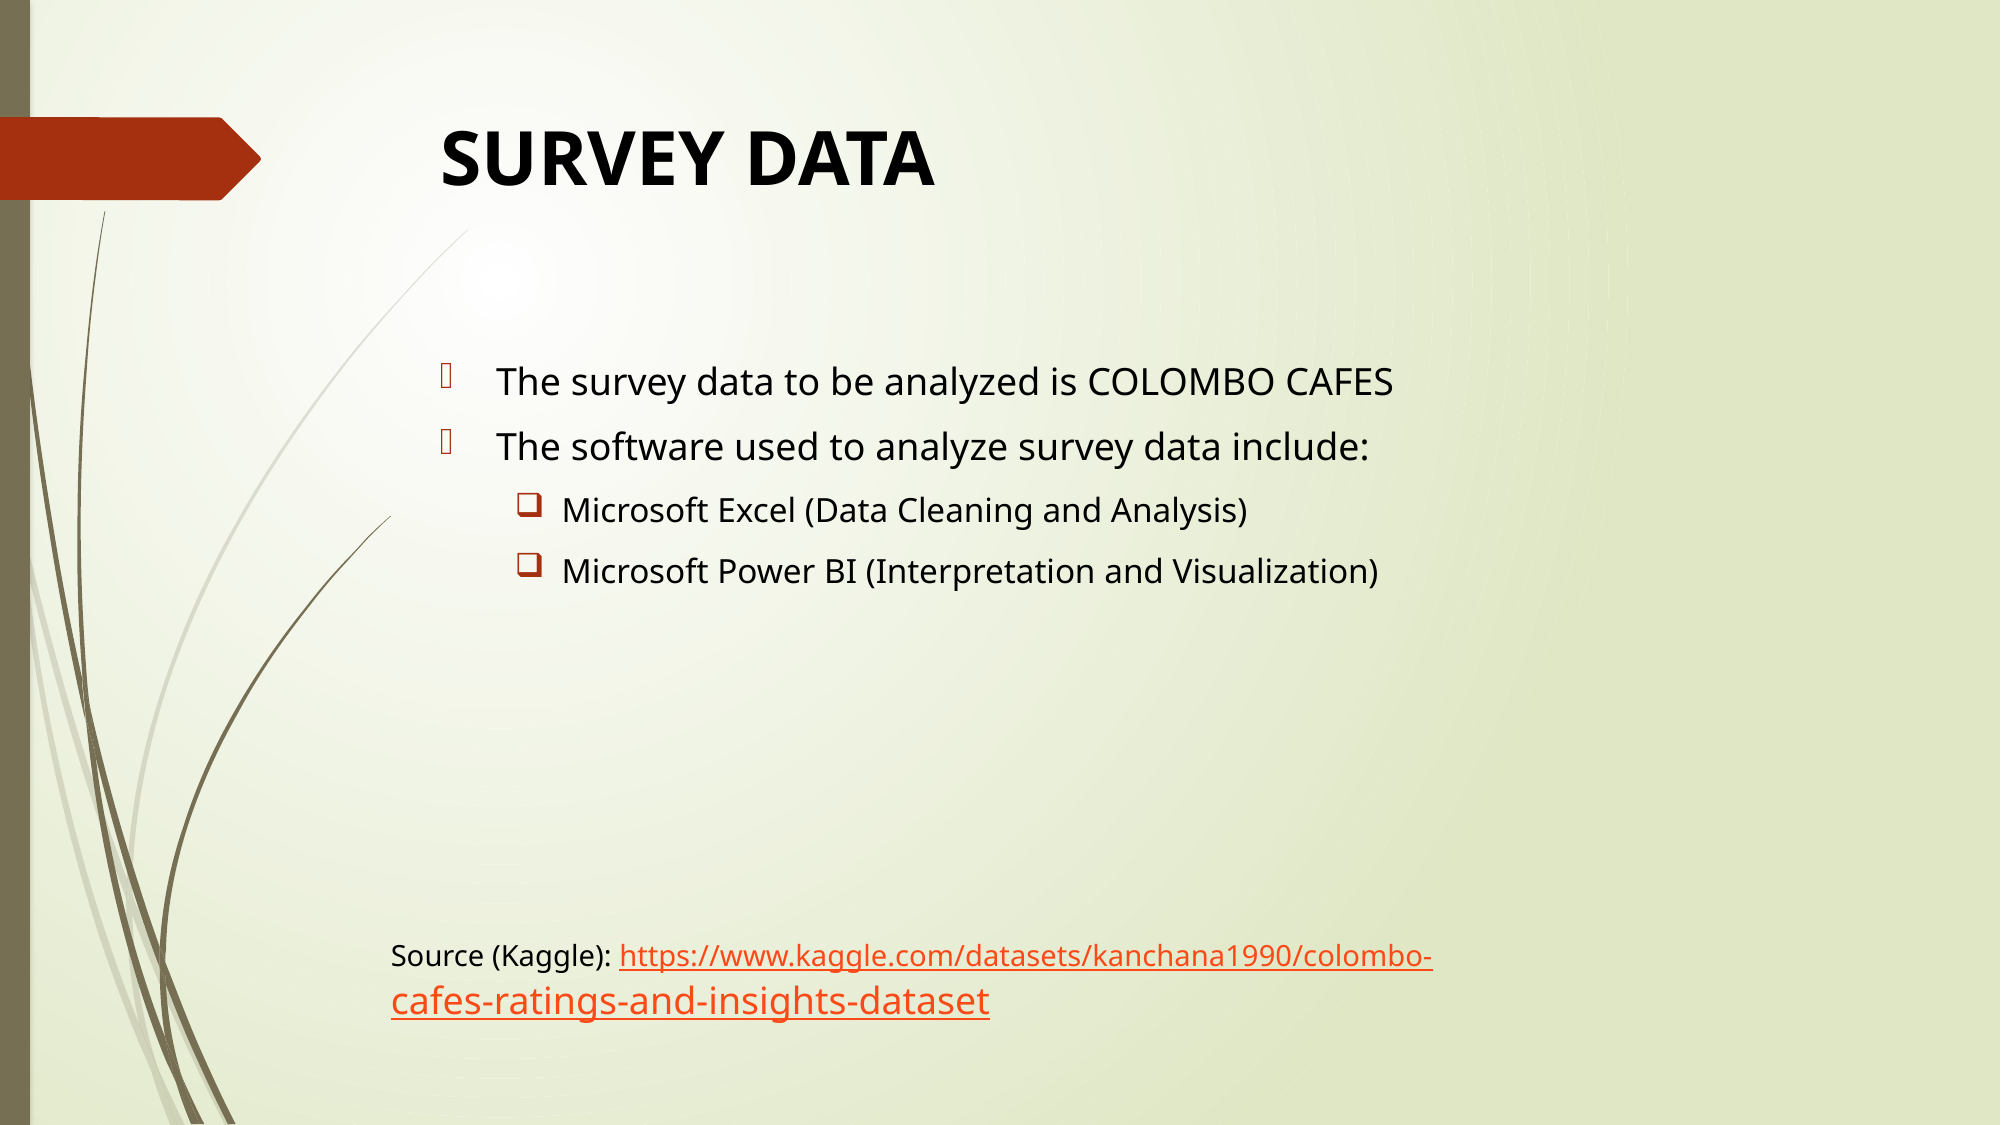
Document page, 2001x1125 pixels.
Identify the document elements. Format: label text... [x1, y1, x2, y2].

title SURVEY DATA [425, 102, 1888, 313]
text_box Source (Kaggle): https://www.kaggle.com/datasets/kanchana1990/colombo-cafes-ratings-and-insights-dataset [376, 930, 1876, 1081]
list The survey data to be analyzed is COLOMBO CAFES The software used to analyze survey data include: Microsoft Excel (Data Cleaning and Analysis) Microsoft Power BI (Interpretation and Visualization) [424, 350, 1888, 970]
